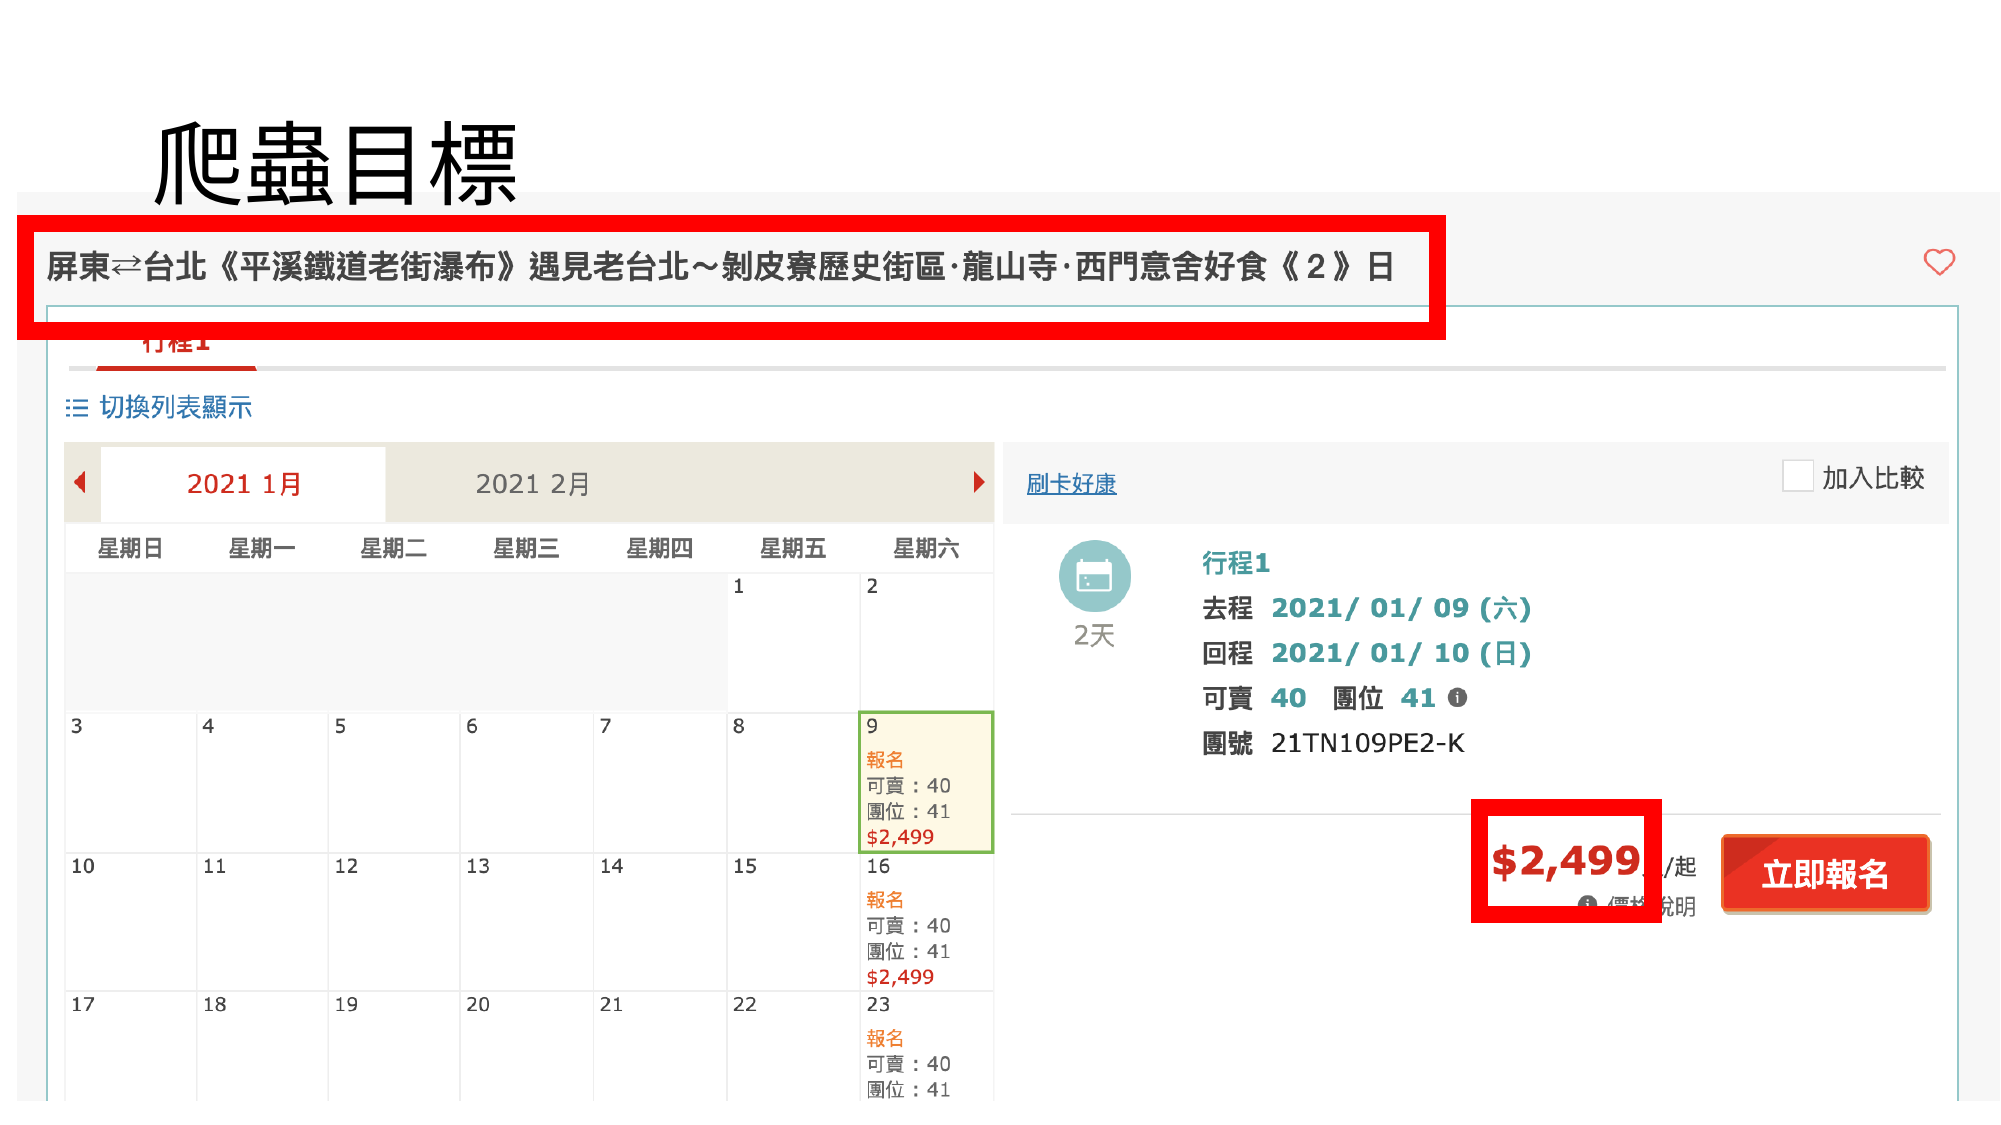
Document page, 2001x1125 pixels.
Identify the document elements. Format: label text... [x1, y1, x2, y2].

title 爬蟲目標 [137, 59, 1863, 191]
picture [17, 192, 2000, 1101]
